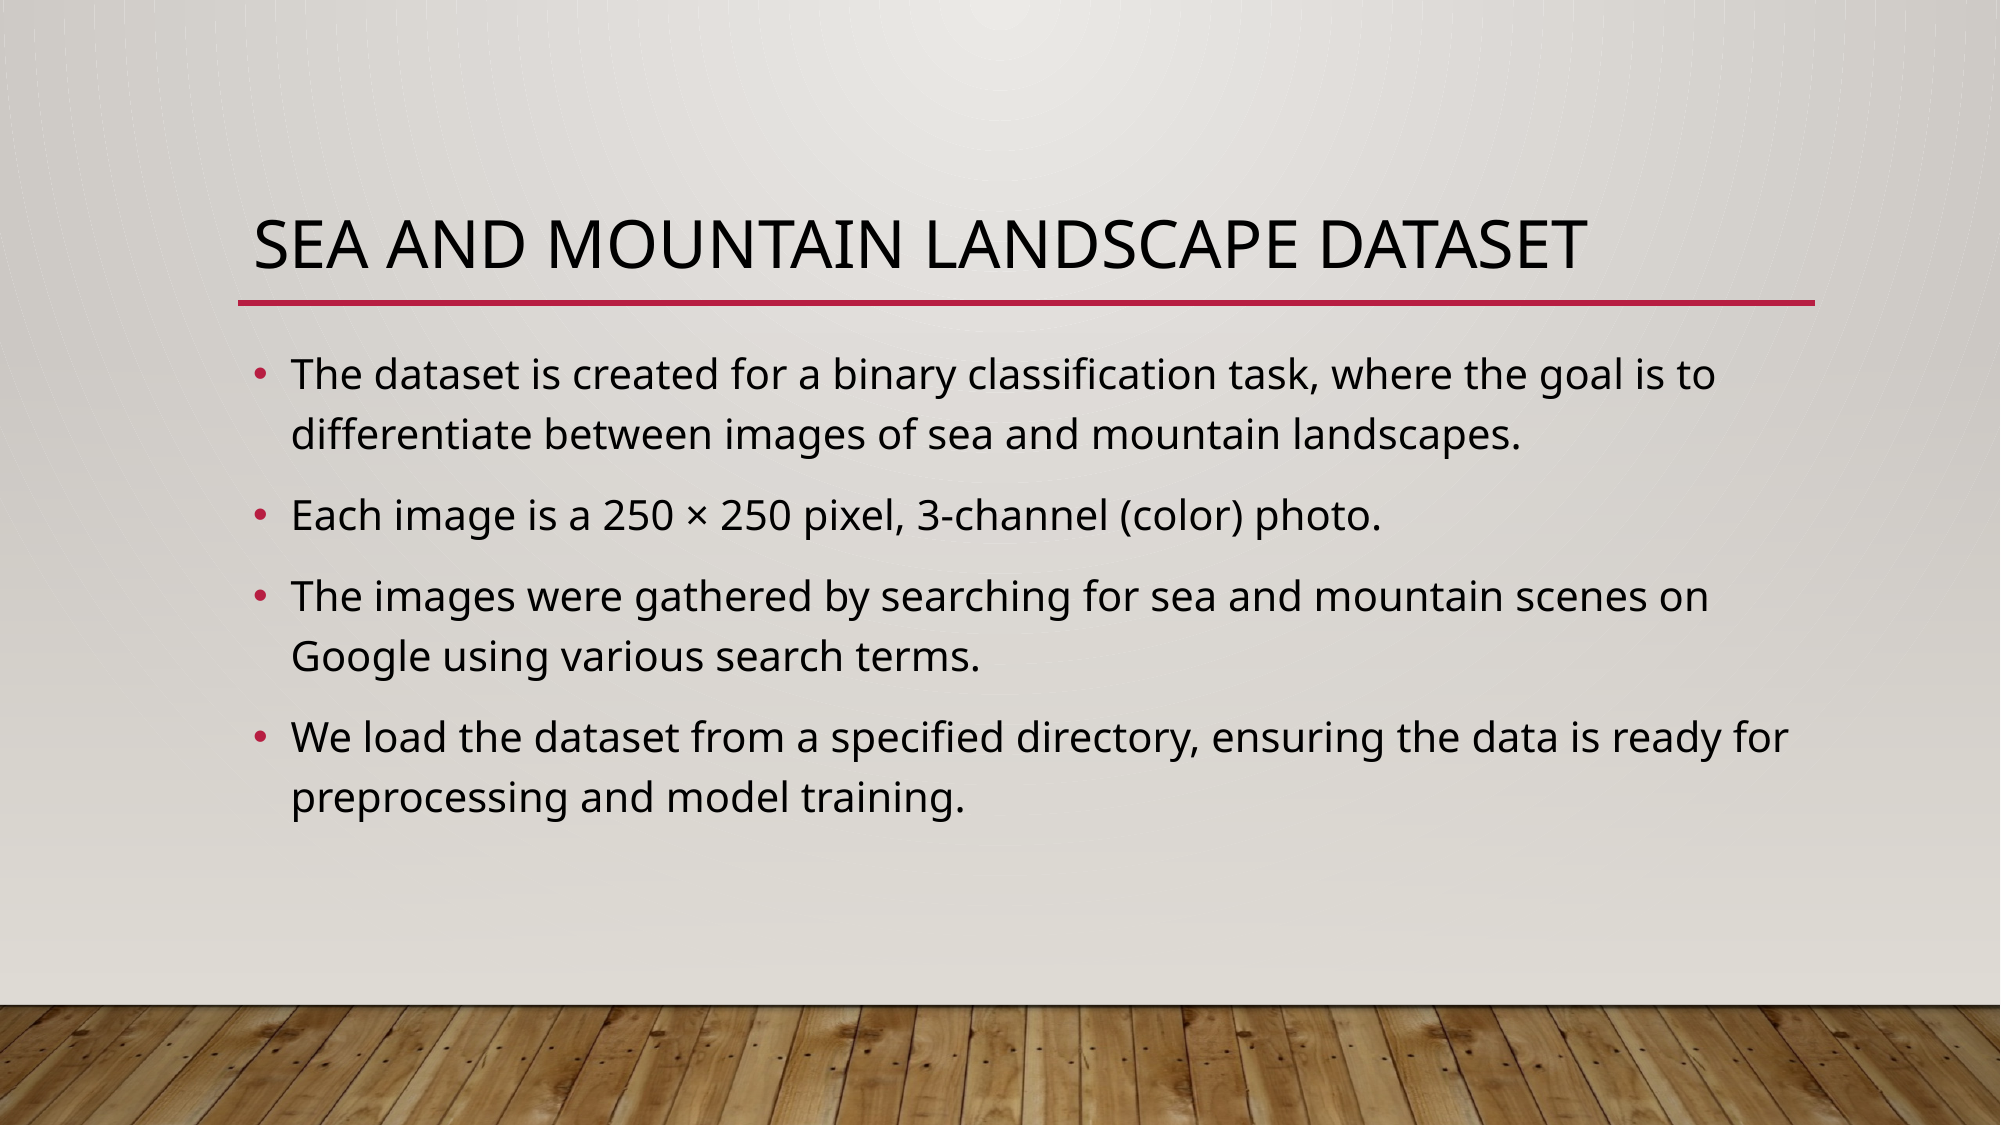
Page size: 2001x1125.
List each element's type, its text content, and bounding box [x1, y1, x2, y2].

list The dataset is created for a binary classification task, where the goal is to differentiate between images of sea and mountain landscapes. Each image is a 250 × 250 pixel, 3-channel (color) photo. The images were gathered by searching for sea and mountain scenes on Google using various search terms. We load the dataset from a specified directory, ensuring the data is ready for preprocessing and model training. [238, 330, 1814, 897]
picture [0, 1005, 2000, 1125]
title SEA AND MOUNTAIN LANDSCAPE DATASET [238, 131, 1814, 305]
